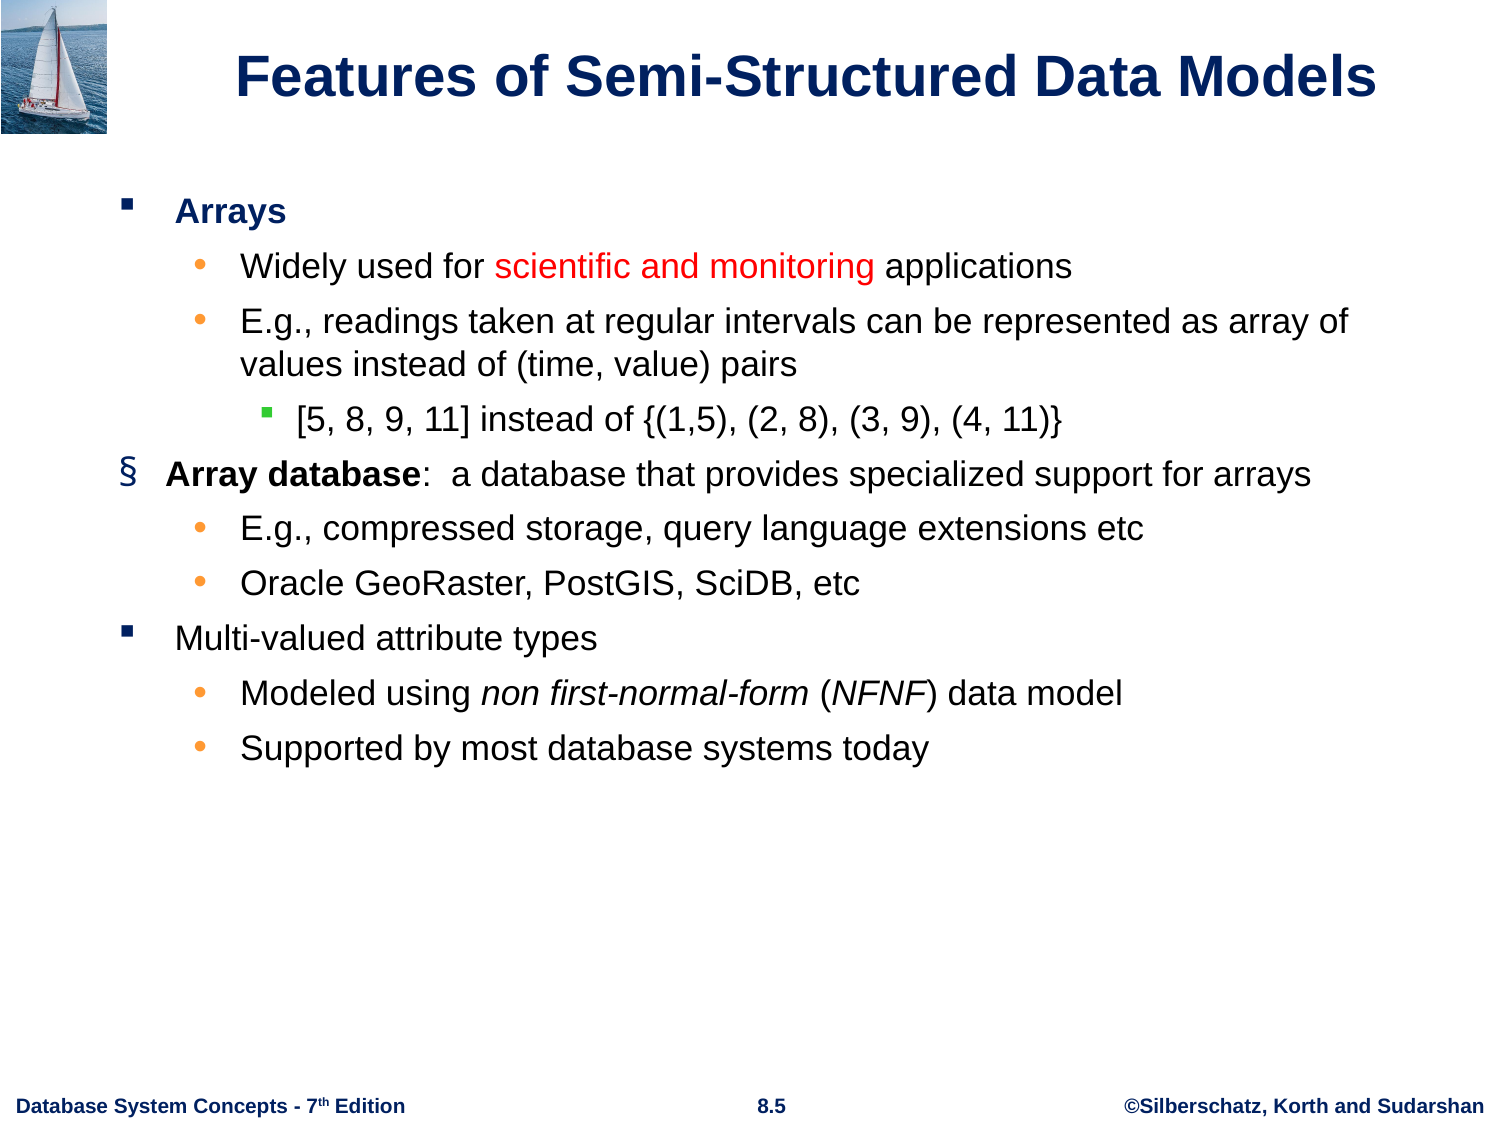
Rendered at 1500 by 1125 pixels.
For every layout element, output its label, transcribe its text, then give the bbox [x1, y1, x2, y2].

title Features of Semi-Structured Data Models [125, 17, 1489, 117]
list Arrays Widely used for scientific and monitoring applications E.g., readings taken at regular intervals can be represented as array of values instead of (time, value) pairs [5, 8, 9, 11] instead of {(1,5), (2, 8), (3, 9), (4, 11)} Array database: a database that provides specialized support for arrays E.g., compressed storage, query language extensions etc Oracle GeoRaster, PostGIS, SciDB, etc Multi-valued attribute types Modeled using non first-normal-form (NFNF) data model Supported by most database systems today [103, 180, 1451, 842]
picture [1, 0, 107, 134]
